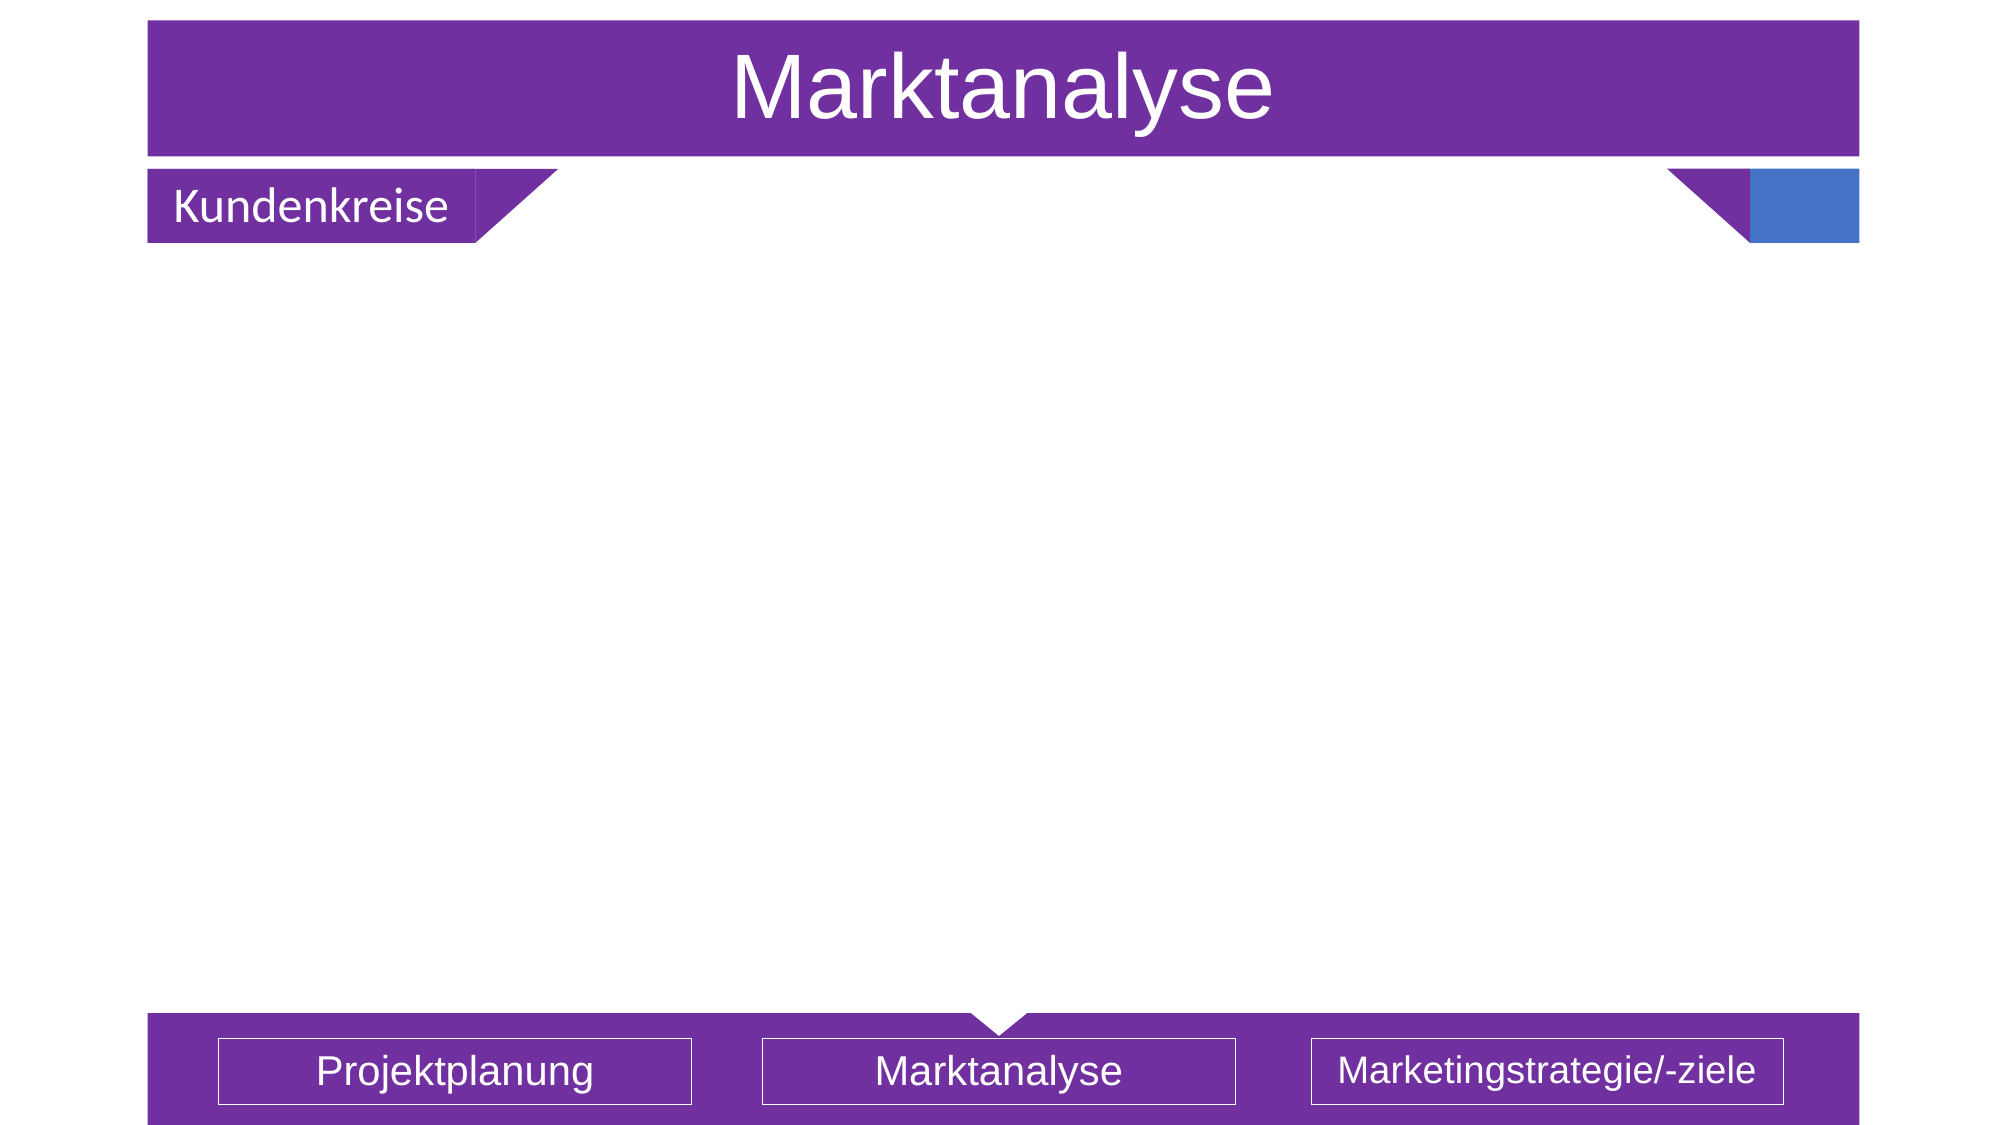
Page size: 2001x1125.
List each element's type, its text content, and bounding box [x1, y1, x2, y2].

list Marketingstrategie/-ziele [1311, 1038, 1784, 1105]
list Kundenkreise [147, 168, 476, 243]
list Projektplanung [218, 1038, 692, 1105]
title Marktanalyse [147, 20, 1860, 157]
list Marktanalyse [762, 1038, 1236, 1105]
